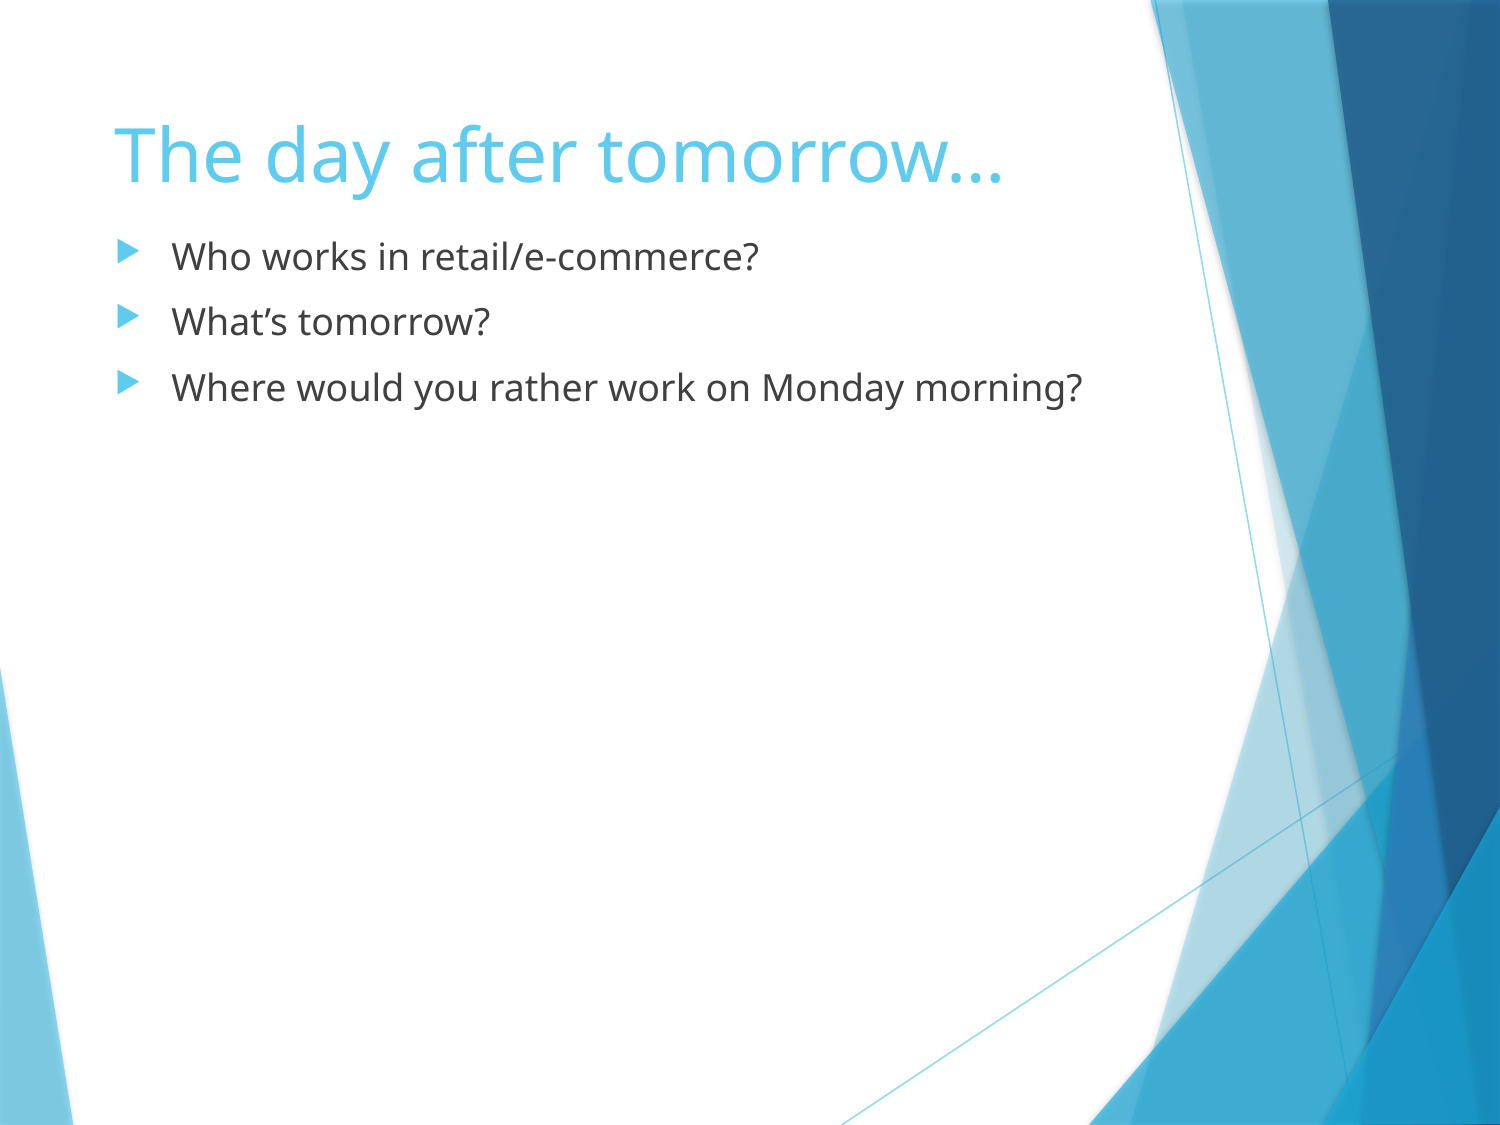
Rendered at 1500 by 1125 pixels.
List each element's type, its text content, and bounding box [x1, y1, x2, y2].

title The day after tomorrow… [99, 99, 1142, 224]
list Who works in retail/e-commerce? What’s tomorrow? Where would you rather work on Monday morning? [99, 224, 1142, 862]
